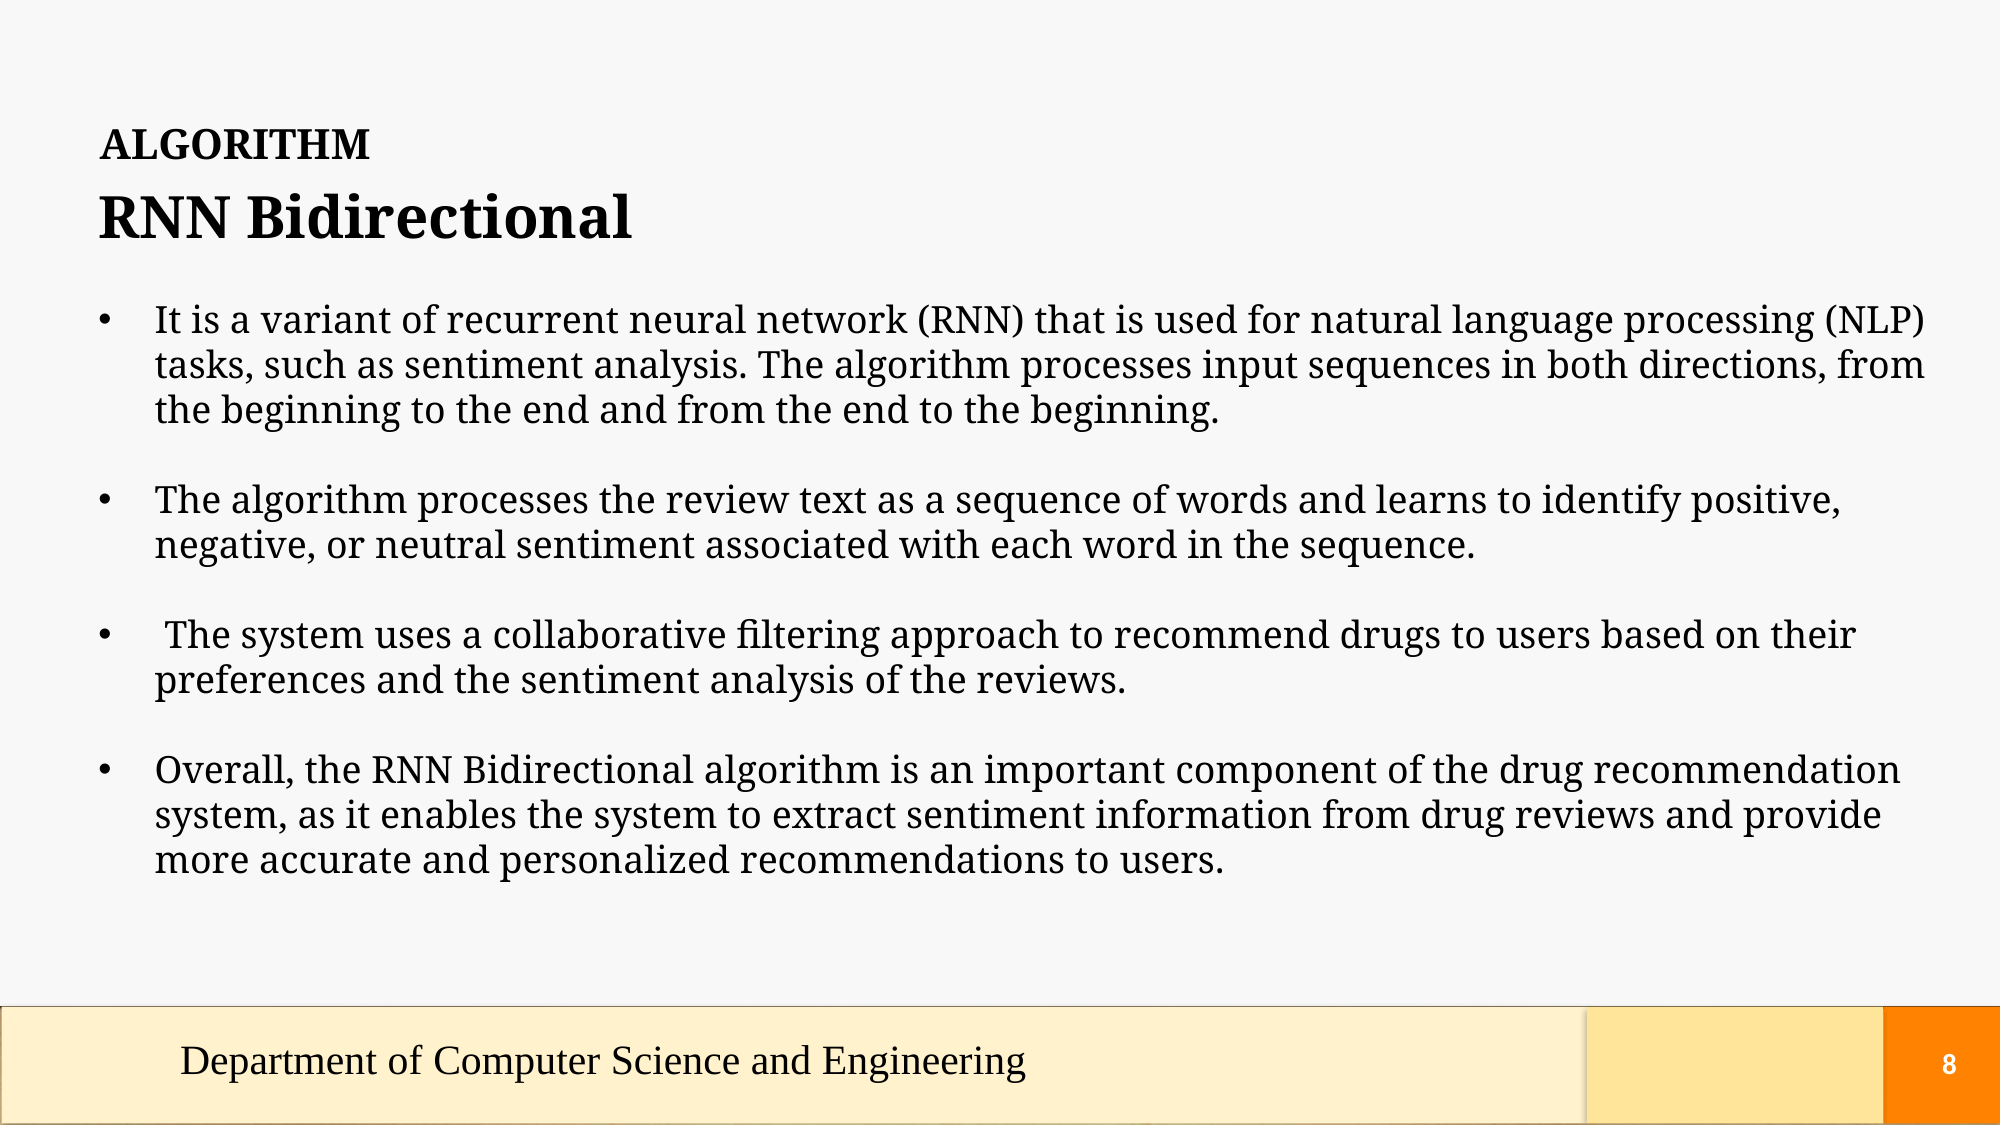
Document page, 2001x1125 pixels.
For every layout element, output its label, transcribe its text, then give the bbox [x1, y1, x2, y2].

picture [0, 1006, 2000, 1125]
text_box RNN Bidirectional It is a variant of recurrent neural network (RNN) that is used for natural language processing (NLP) tasks, such as sentiment analysis. The algorithm processes input sequences in both directions, from the beginning to the end and from the end to the beginning. The algorithm processes the review text as a sequence of words and learns to identify positive, negative, or neutral sentiment associated with each word in the sequence. The system uses a collaborative filtering approach to recommend drugs to users based on their preferences and the sentiment analysis of the reviews. Overall, the RNN Bidirectional algorithm is an important component of the drug recommendation system, as it enables the system to extract sentiment information from drug reviews and provide more accurate and personalized recommendations to users. [82, 177, 1968, 964]
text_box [1, 1006, 2000, 1124]
text_box ALGORITHM [50, 76, 442, 209]
